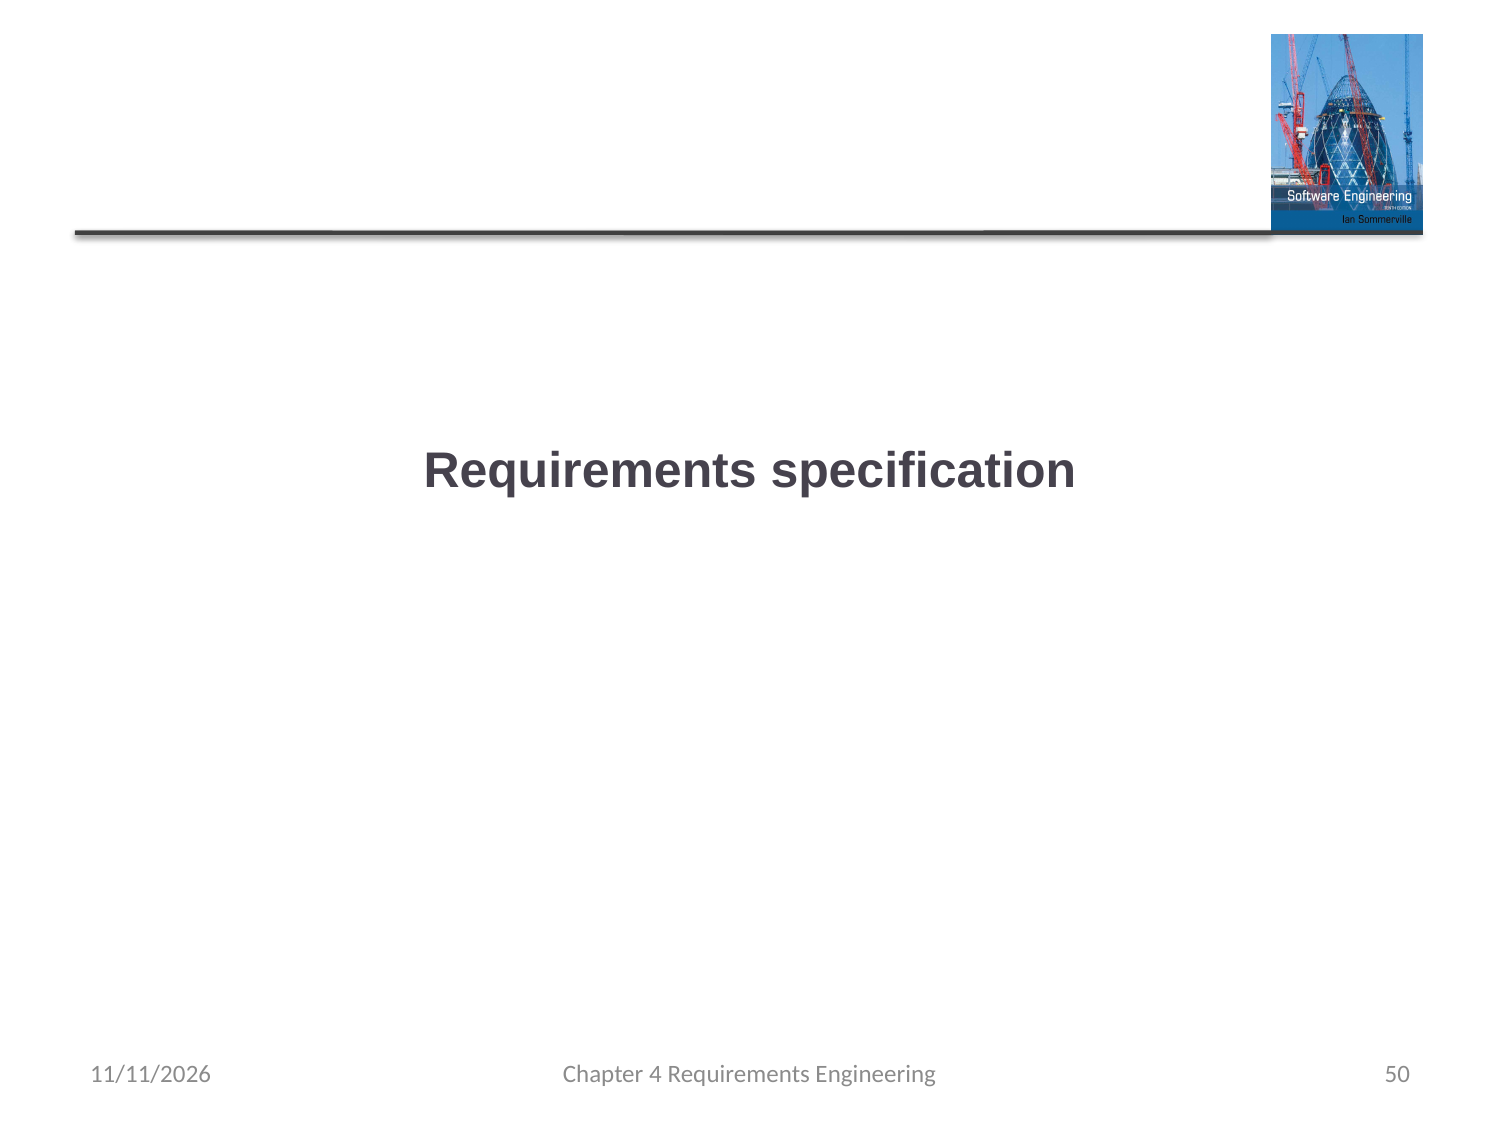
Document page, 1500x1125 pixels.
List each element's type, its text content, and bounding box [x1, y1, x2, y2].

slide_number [75, 1042, 425, 1103]
picture [1271, 34, 1423, 230]
slide_number 50 [1074, 1042, 1425, 1103]
title Requirements specification [74, 373, 1426, 562]
footer Chapter 4 Requirements Engineering [512, 1042, 988, 1103]
